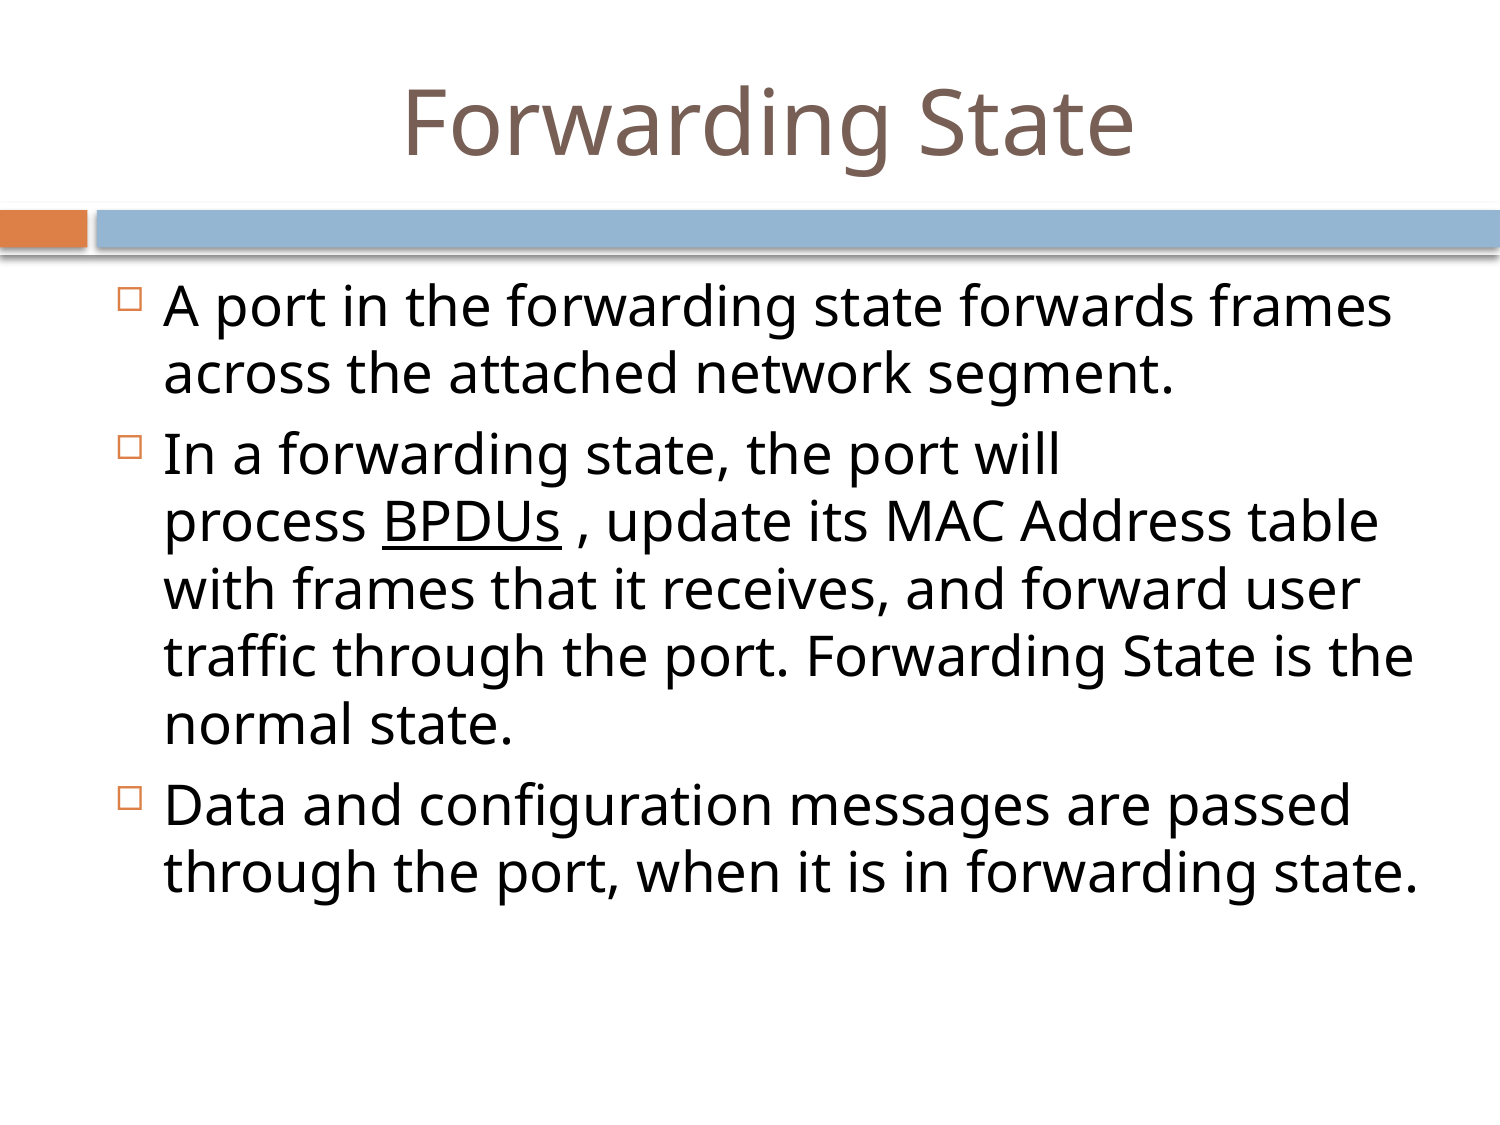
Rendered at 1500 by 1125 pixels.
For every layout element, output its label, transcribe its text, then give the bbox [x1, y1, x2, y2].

title Forwarding State [100, 37, 1438, 200]
list A port in the forwarding state forwards frames across the attached network segment. In a forwarding state, the port will process BPDUs , update its MAC Address table with frames that it receives, and forward user traffic through the port. Forwarding State is the normal state. Data and configuration messages are passed through the port, when it is in forwarding state. [100, 262, 1438, 1000]
